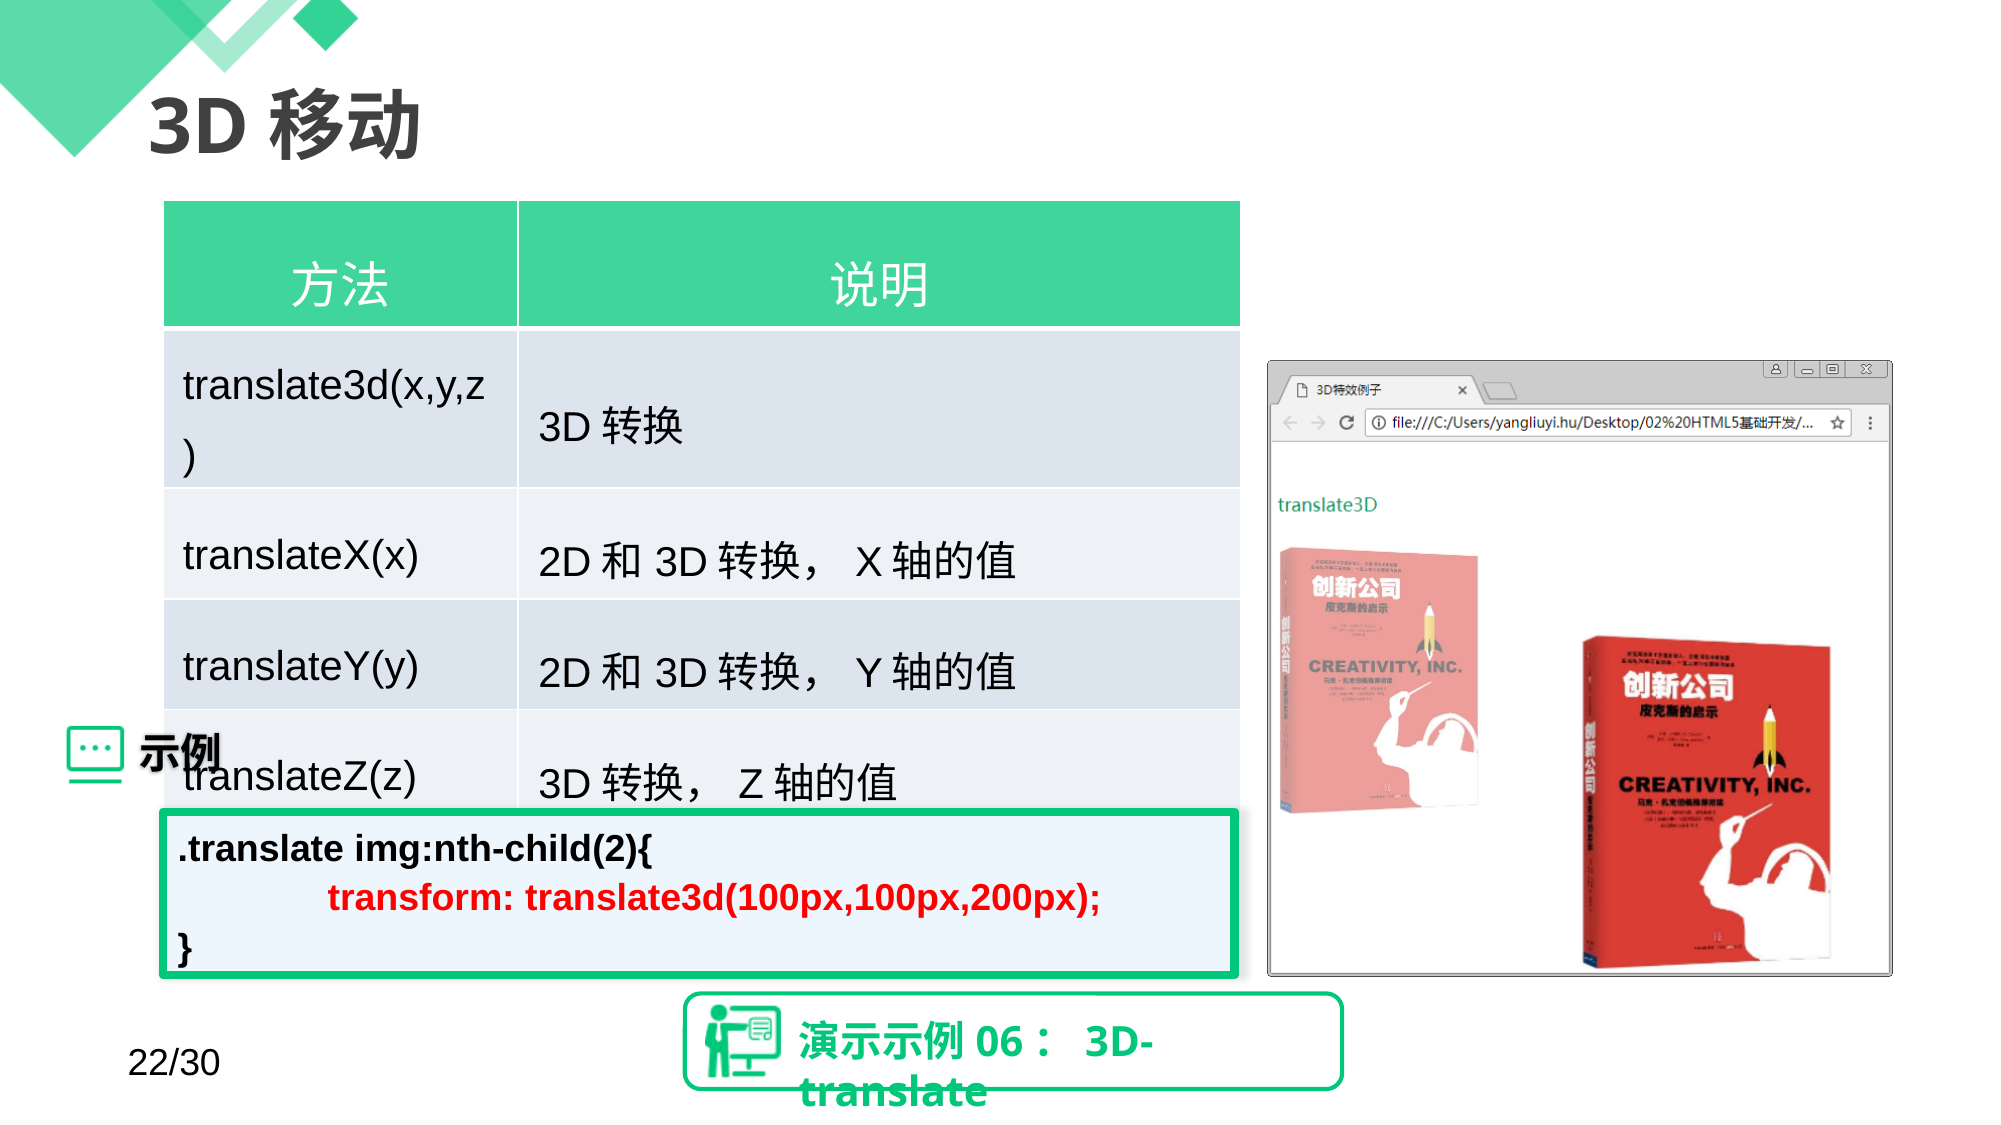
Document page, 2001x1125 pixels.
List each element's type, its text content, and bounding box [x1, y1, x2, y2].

table_header 方法 [164, 201, 517, 326]
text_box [684, 993, 1343, 1090]
table_cell translateZ(z) [164, 710, 517, 809]
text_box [61, 719, 239, 788]
picture [0, 0, 2000, 1125]
table_cell 3D转换 [519, 331, 1240, 487]
table_cell translate3d(x,y,z) [164, 331, 517, 487]
table_cell 2D和3D转换，Y轴的值 [519, 600, 1240, 709]
title 3D移动 [129, 45, 1692, 201]
table_cell translateX(x) [164, 489, 517, 598]
table_cell translateY(y) [164, 600, 517, 709]
table_header 说明 [519, 201, 1240, 326]
table_cell 3D转换，Z轴的值 [519, 710, 1240, 809]
table_cell 2D和3D转换，X轴的值 [519, 489, 1240, 598]
text_box .translate img:nth-child(2){ transform: translate3d(100px,100px,200px); } [162, 811, 1235, 975]
